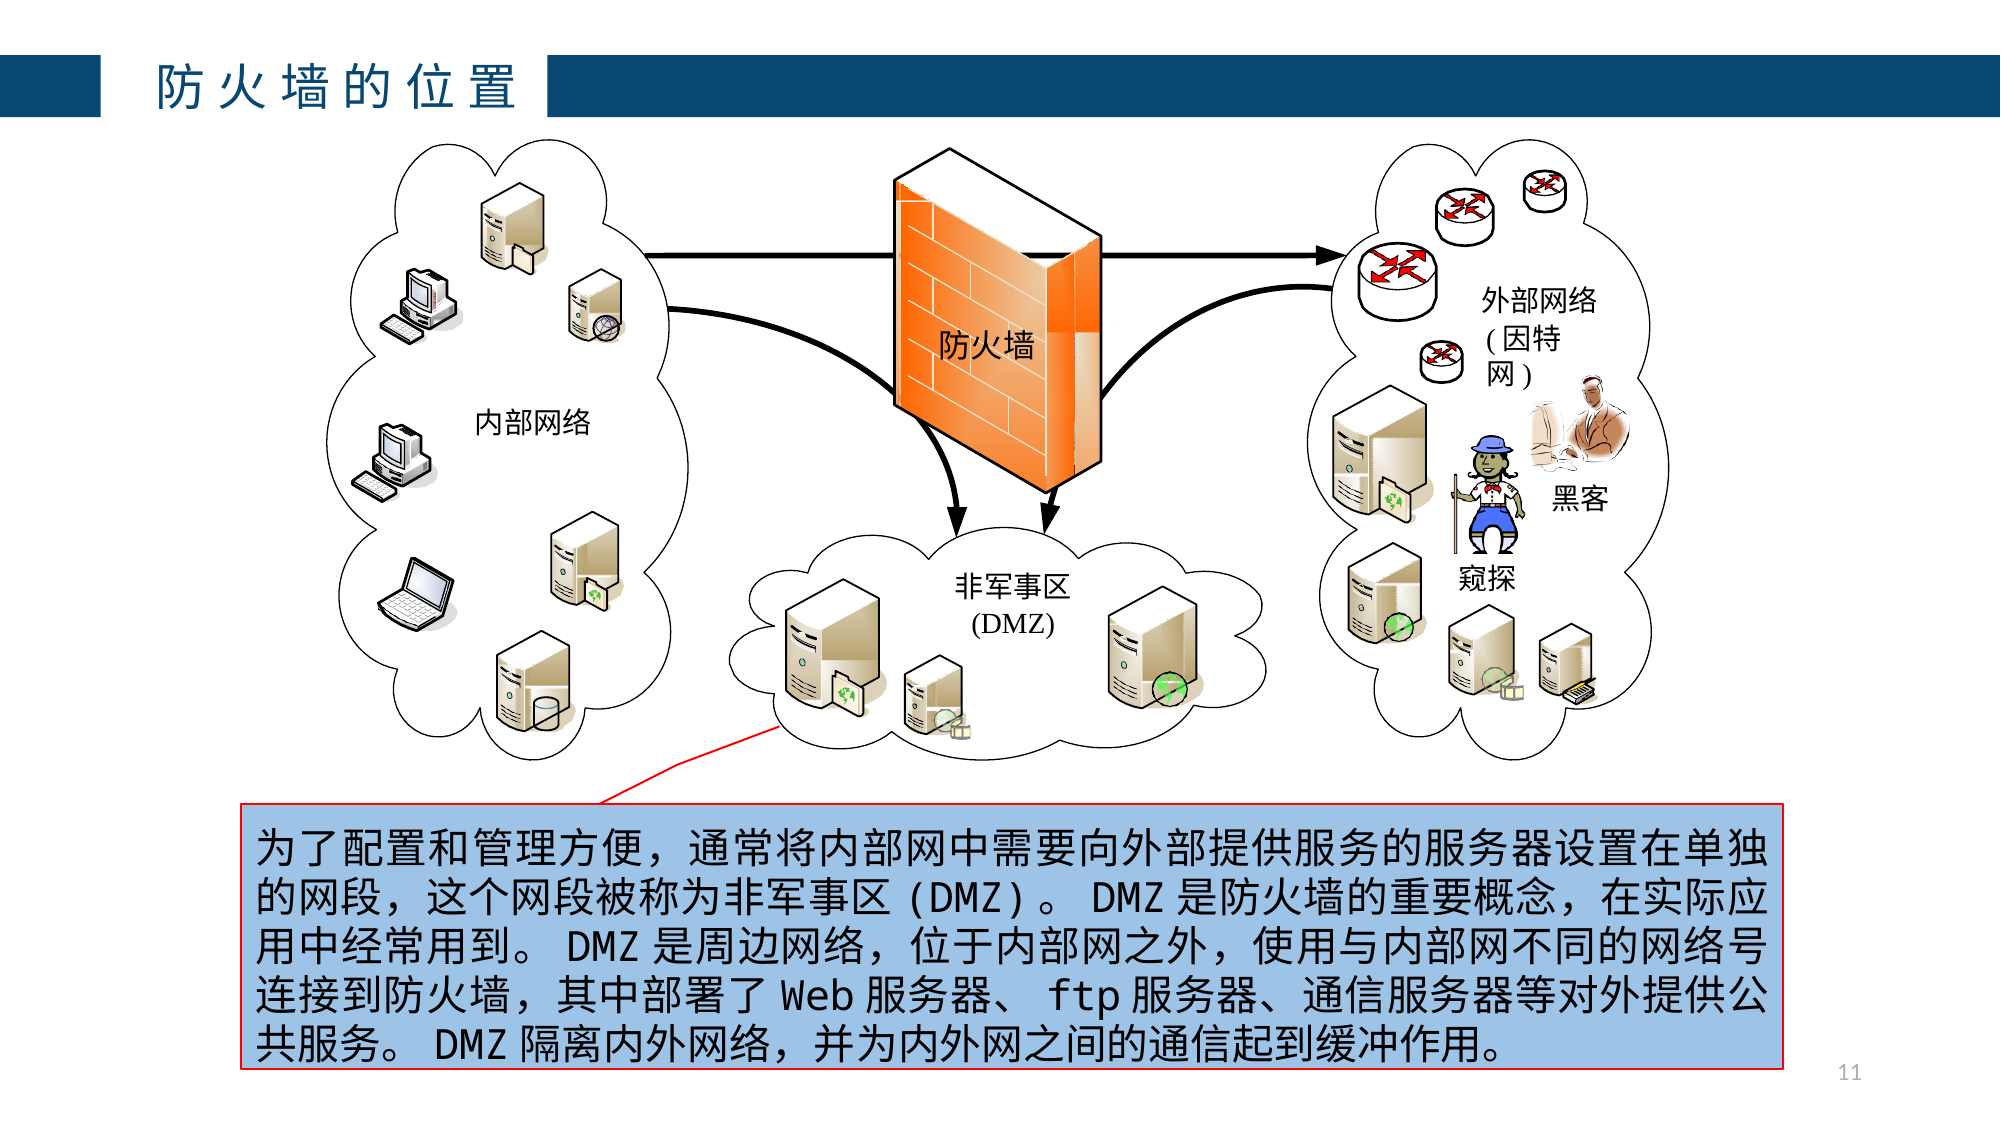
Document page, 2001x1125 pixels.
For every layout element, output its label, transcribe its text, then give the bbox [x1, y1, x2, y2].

slide_number 11 [1412, 1042, 1863, 1103]
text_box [0, 47, 2000, 124]
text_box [240, 139, 1783, 1075]
